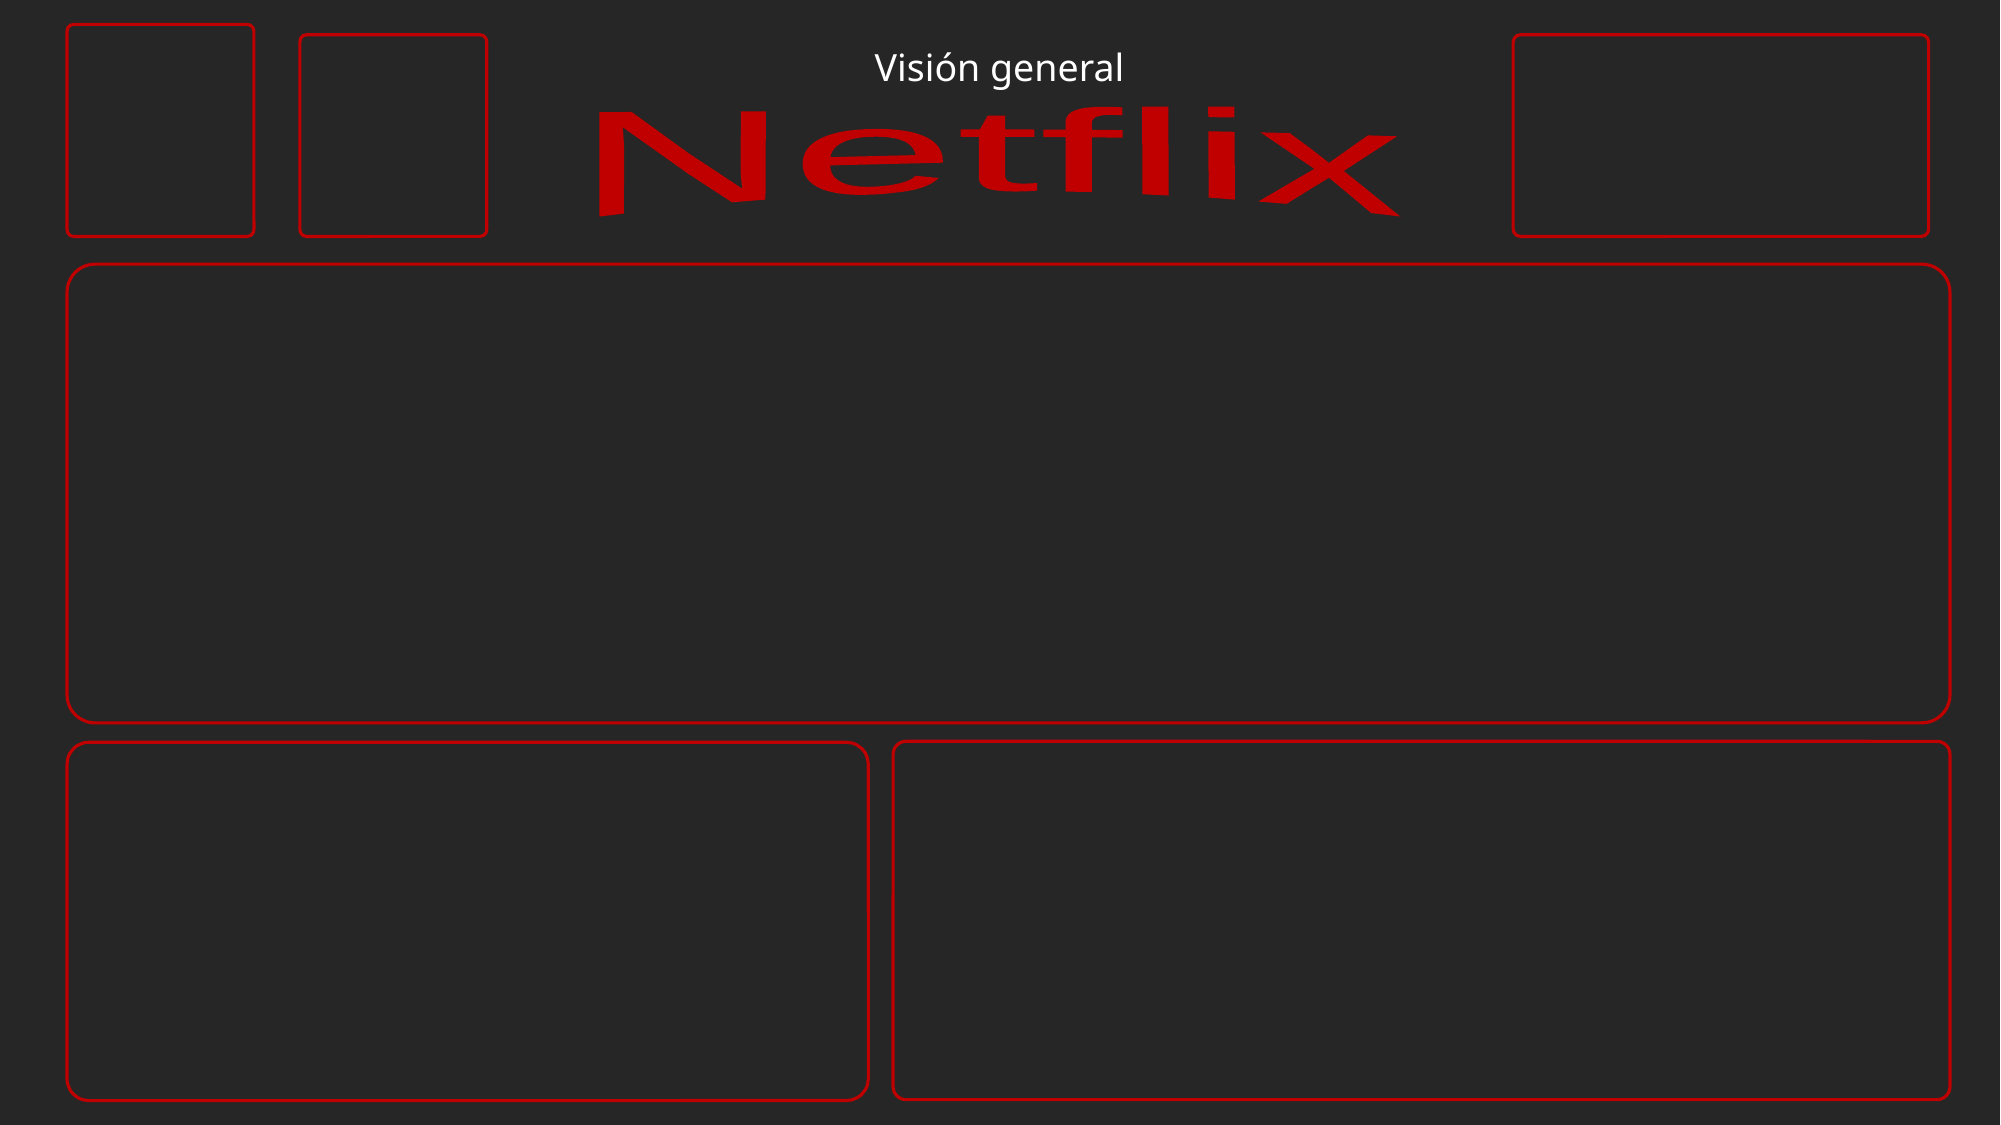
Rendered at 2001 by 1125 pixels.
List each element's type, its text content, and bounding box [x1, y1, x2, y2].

text_box [65, 741, 870, 1102]
text_box [65, 23, 255, 238]
text_box Visión general [859, 36, 1140, 97]
text_box [1512, 33, 1930, 238]
text_box [298, 33, 488, 238]
text_box [891, 740, 1952, 1101]
text_box [65, 263, 1952, 724]
